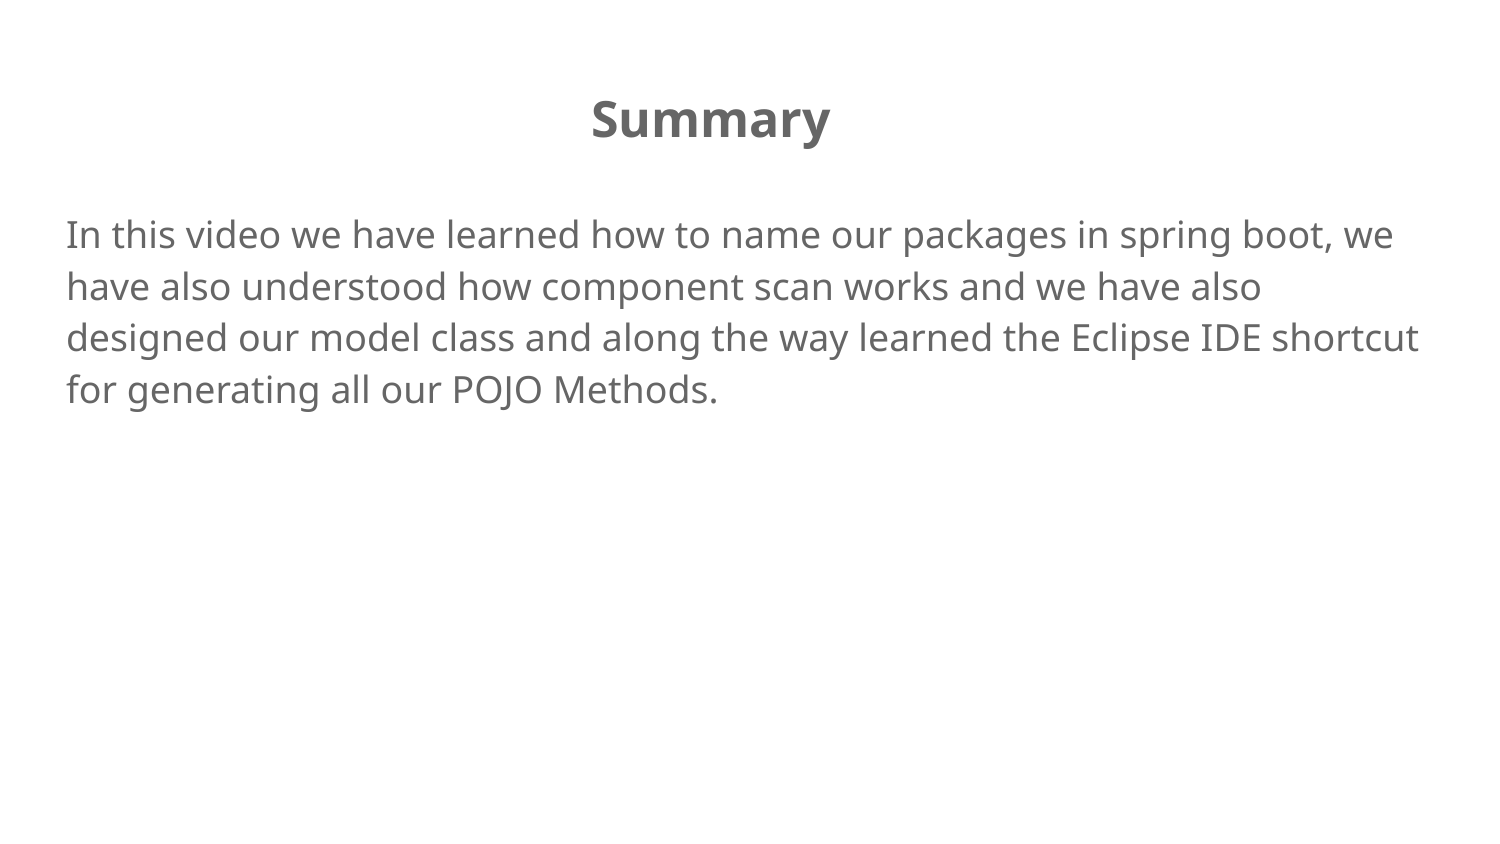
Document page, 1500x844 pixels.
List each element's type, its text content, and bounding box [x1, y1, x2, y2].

title Summary [51, 72, 1449, 167]
list In this video we have learned how to name our packages in spring boot, we have also understood how component scan works and we have also designed our model class and along the way learned the Eclipse IDE shortcut for generating all our POJO Methods. [51, 189, 1449, 750]
